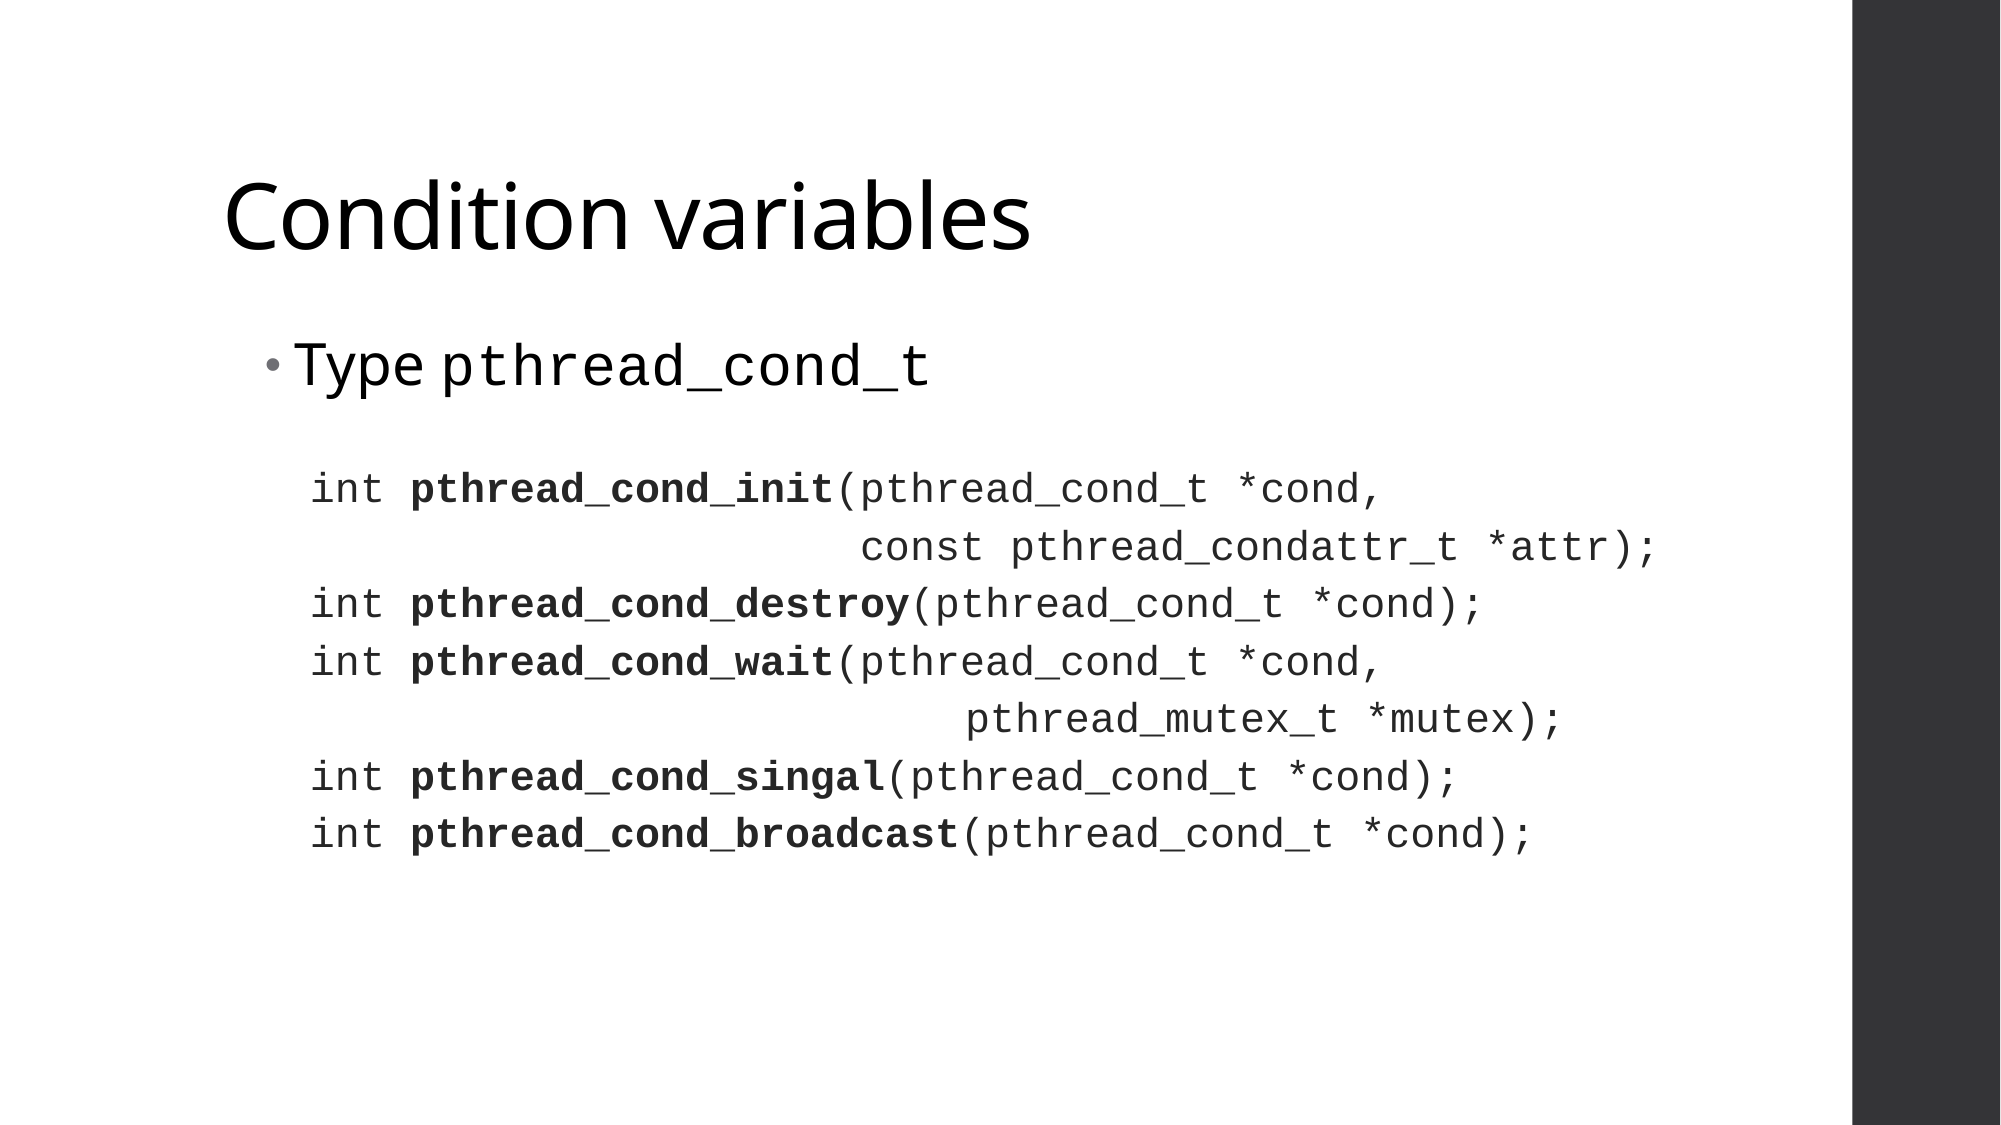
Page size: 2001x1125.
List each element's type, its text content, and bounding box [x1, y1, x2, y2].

list Type pthread_cond_t int pthread_cond_init(pthread_cond_t *cond, const pthread_condattr_t *attr); int pthread_cond_destroy(pthread_cond_t *cond); int pthread_cond_wait(pthread_cond_t *cond, pthread_mutex_t *mutex); int pthread_cond_singal(pthread_cond_t *cond); int pthread_cond_broadcast(pthread_cond_t *cond); [249, 324, 1775, 1000]
title Condition variables [206, 60, 1797, 278]
